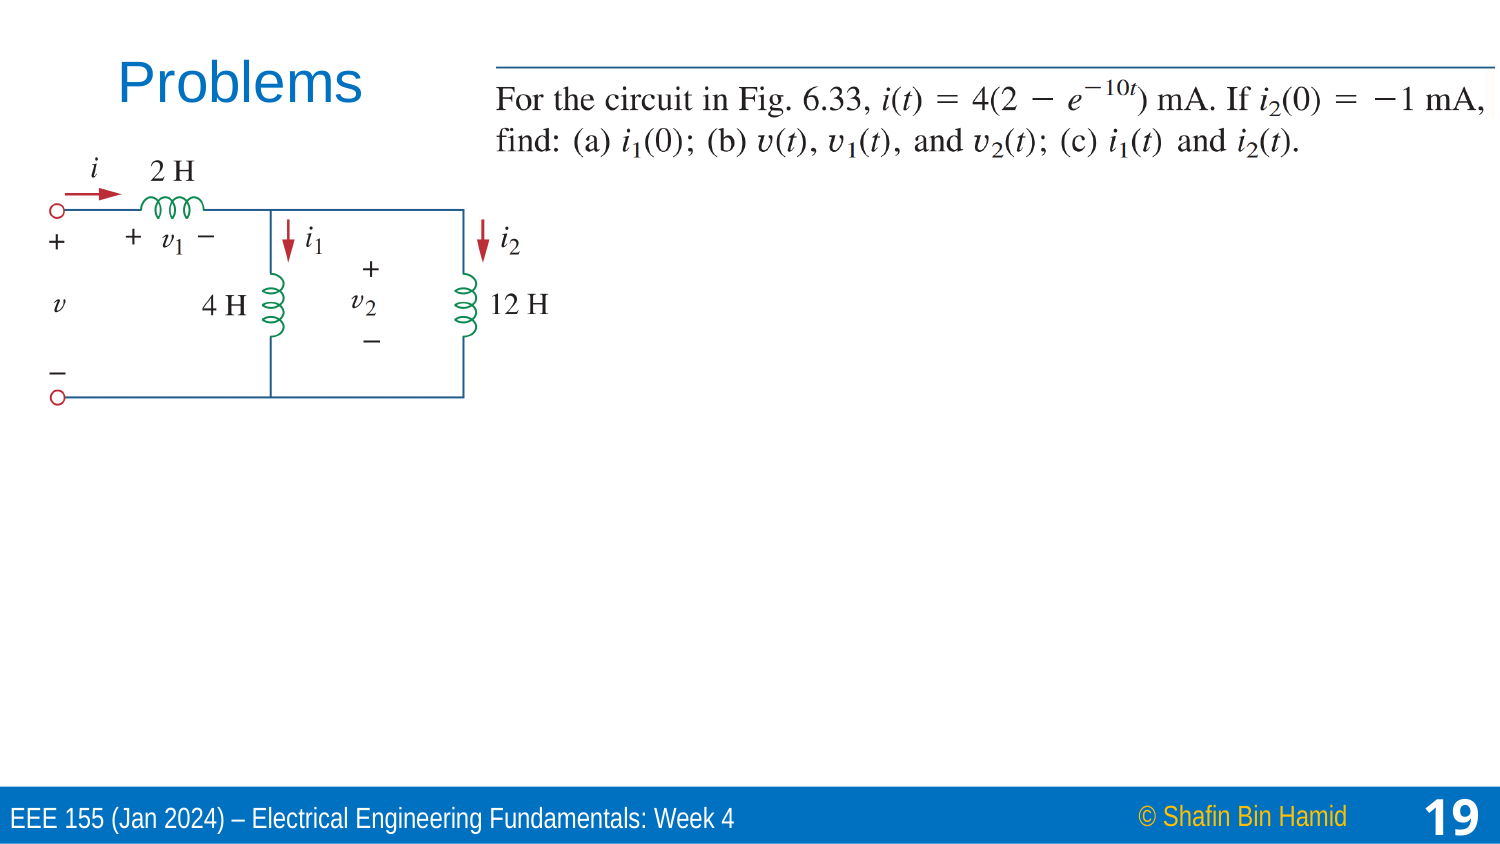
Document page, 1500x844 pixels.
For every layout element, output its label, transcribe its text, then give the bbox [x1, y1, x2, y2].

slide_number 19 [1389, 778, 1495, 826]
picture [32, 45, 1495, 422]
title Problems [103, 45, 482, 138]
